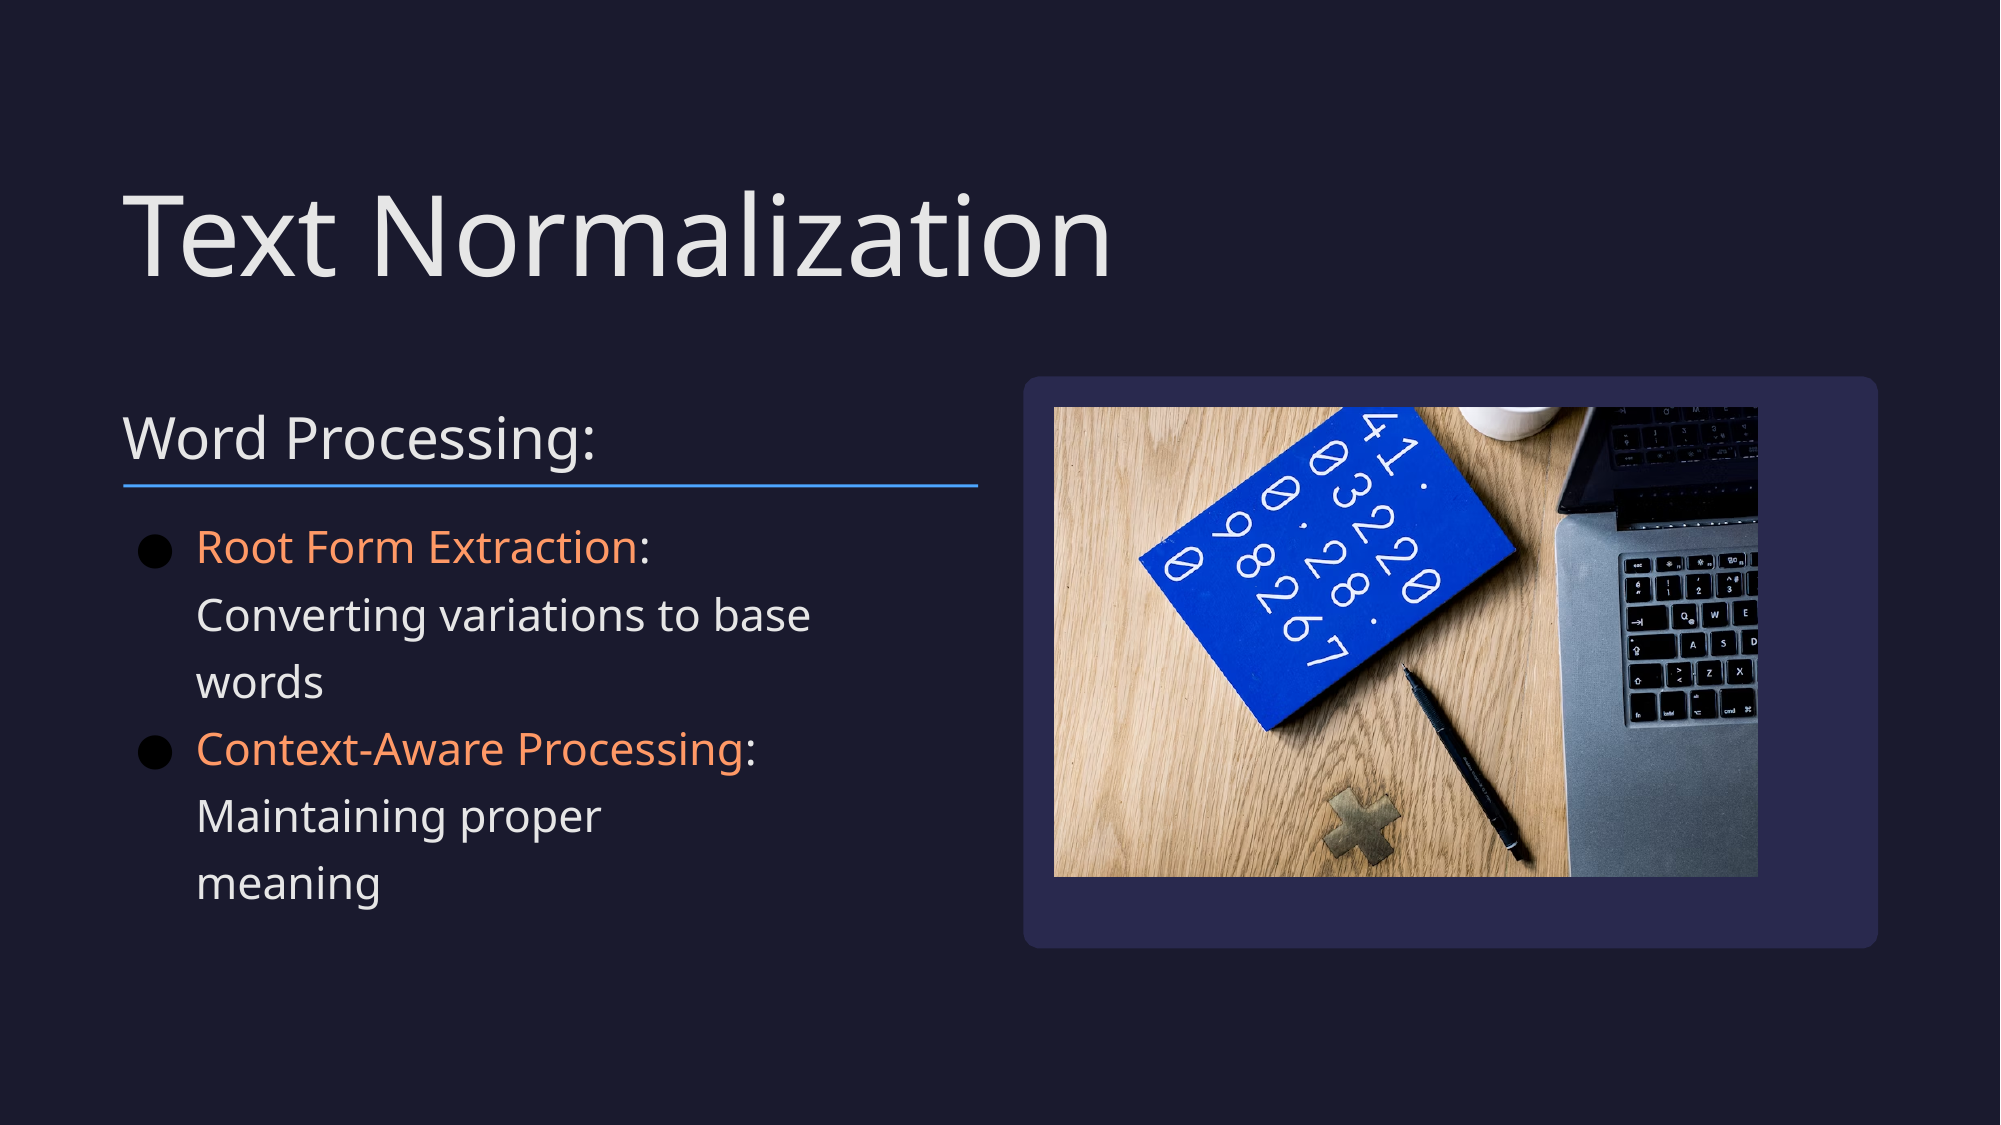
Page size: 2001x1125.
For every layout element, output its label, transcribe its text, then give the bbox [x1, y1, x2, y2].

title Text Normalization [120, 161, 1880, 352]
text_box [893, 484, 979, 488]
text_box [1023, 376, 1879, 949]
text_box Word Processing: Root Form Extraction: Converting variations to base words Context-Aware Processing: Maintaining proper meaning [120, 398, 893, 909]
